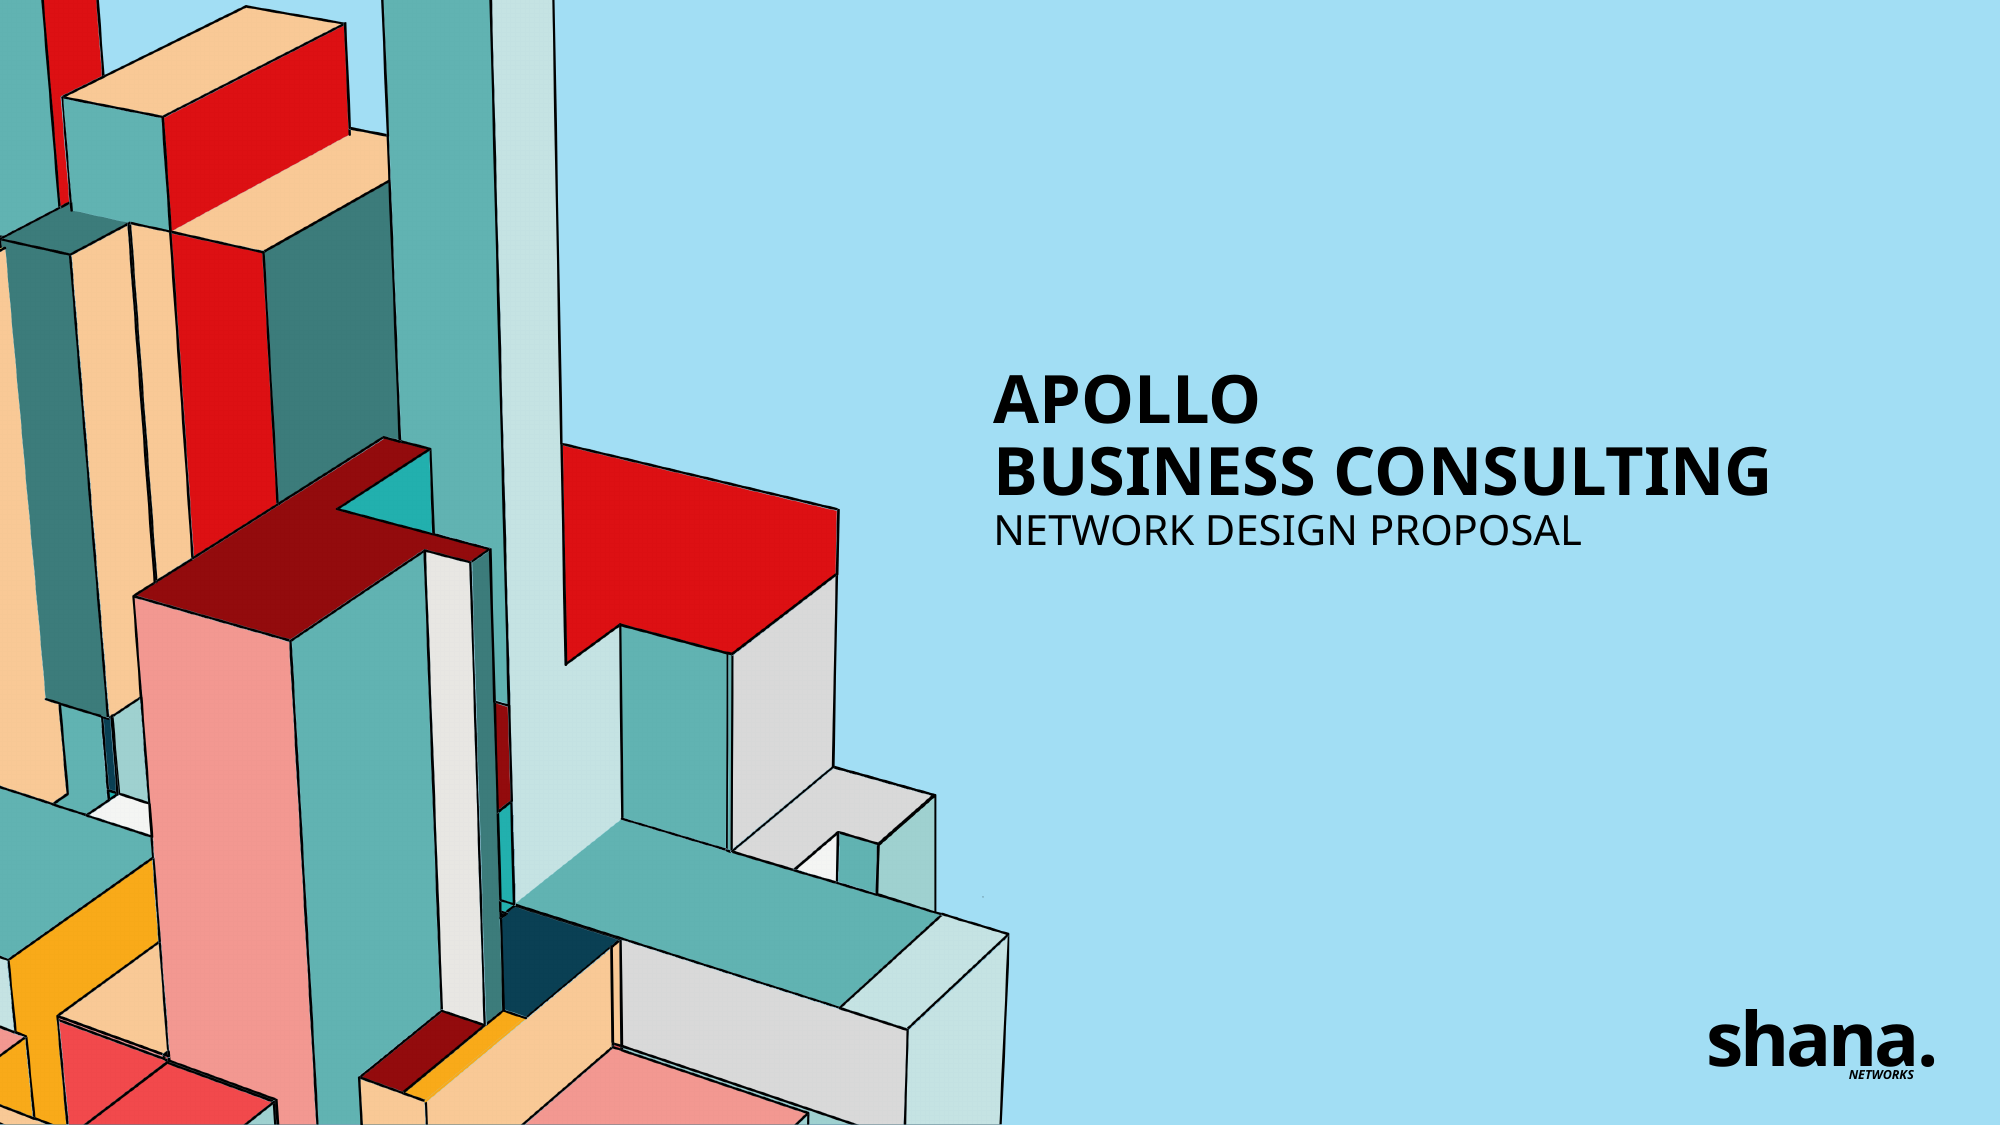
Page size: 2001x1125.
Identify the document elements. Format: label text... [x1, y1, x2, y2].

picture [0, 0, 1010, 1125]
text_box shana. [1691, 989, 1974, 1090]
title Apollo Business Consulting Network Design Proposal [978, 354, 2000, 563]
text_box NETWORKS [1834, 1059, 1946, 1089]
